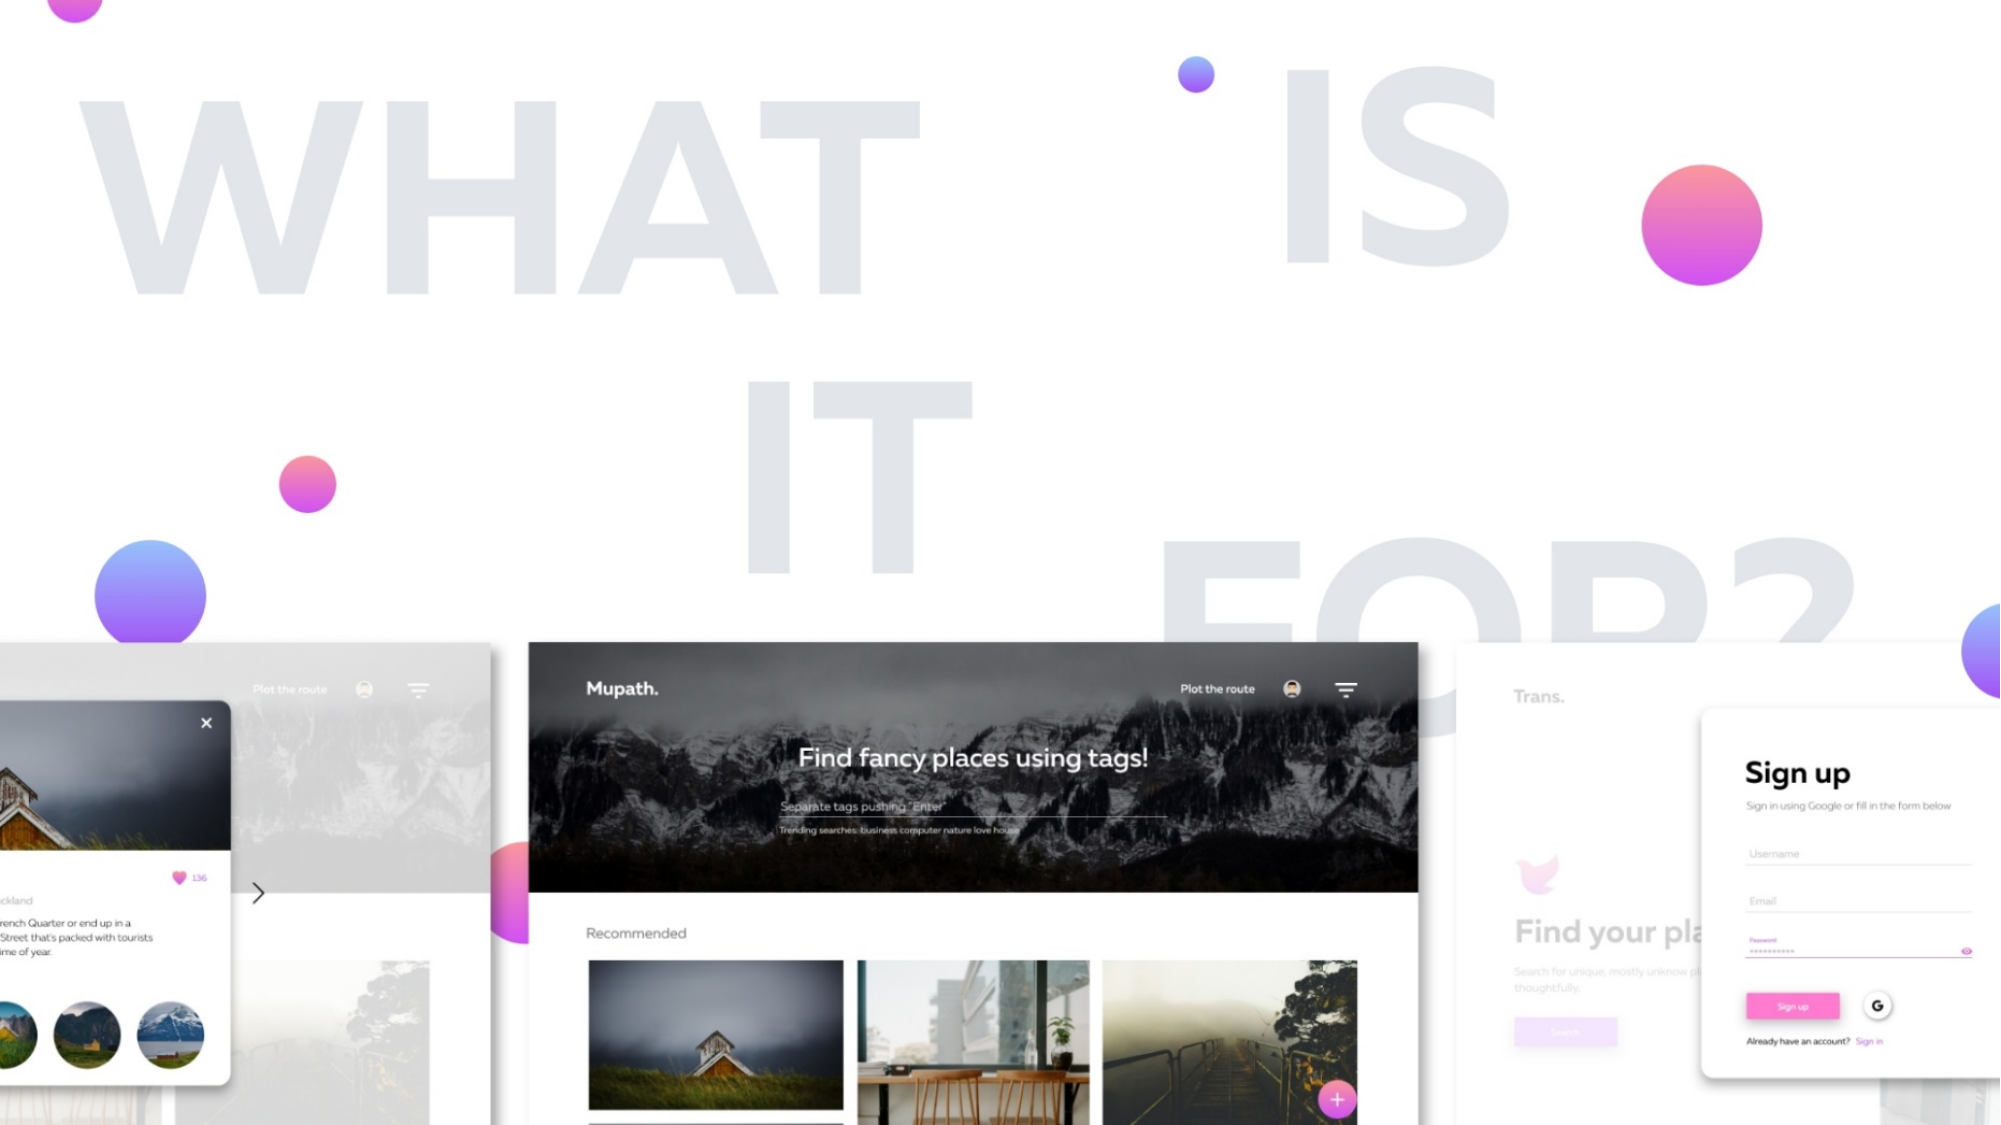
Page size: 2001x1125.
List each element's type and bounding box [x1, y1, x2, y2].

list [0, 0, 2000, 1125]
